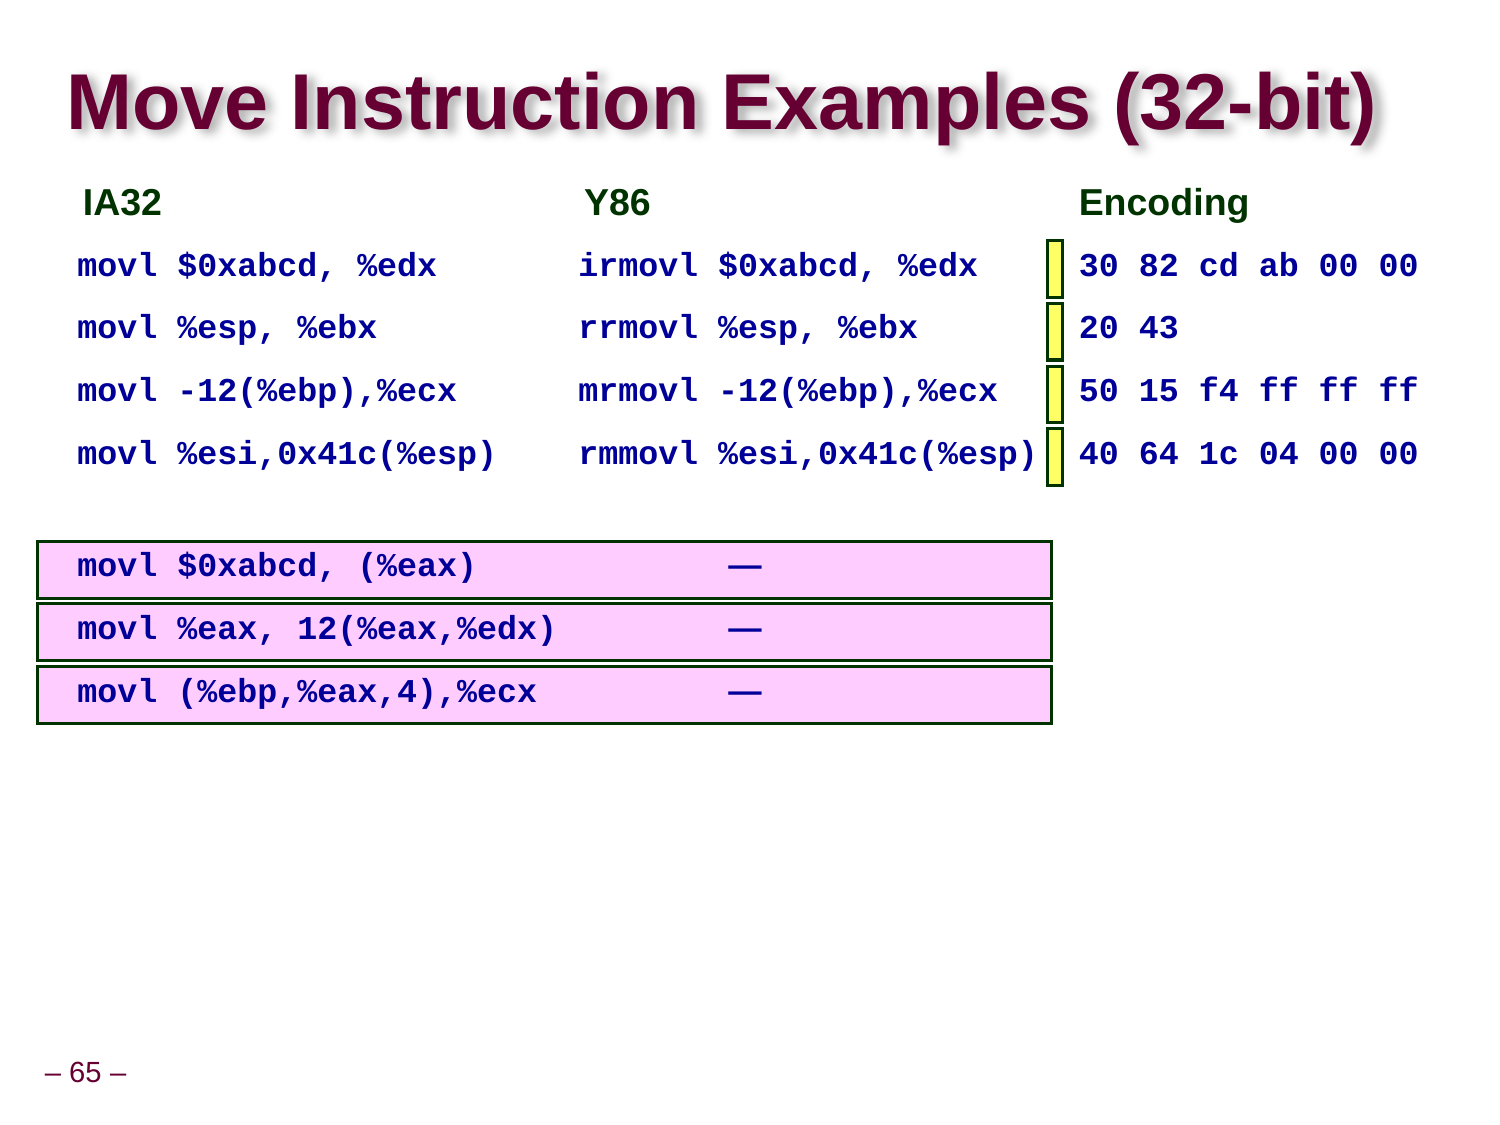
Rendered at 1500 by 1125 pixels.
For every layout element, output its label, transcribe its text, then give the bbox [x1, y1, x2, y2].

text_box IA32 [75, 175, 170, 231]
title Move Instruction Examples (32-bit) [66, 40, 1497, 169]
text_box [37, 538, 1052, 724]
text_box Encoding [1071, 175, 1258, 231]
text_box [62, 425, 1428, 486]
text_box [62, 237, 1428, 298]
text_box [62, 362, 1428, 424]
text_box Y86 [576, 175, 659, 231]
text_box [62, 300, 1428, 361]
